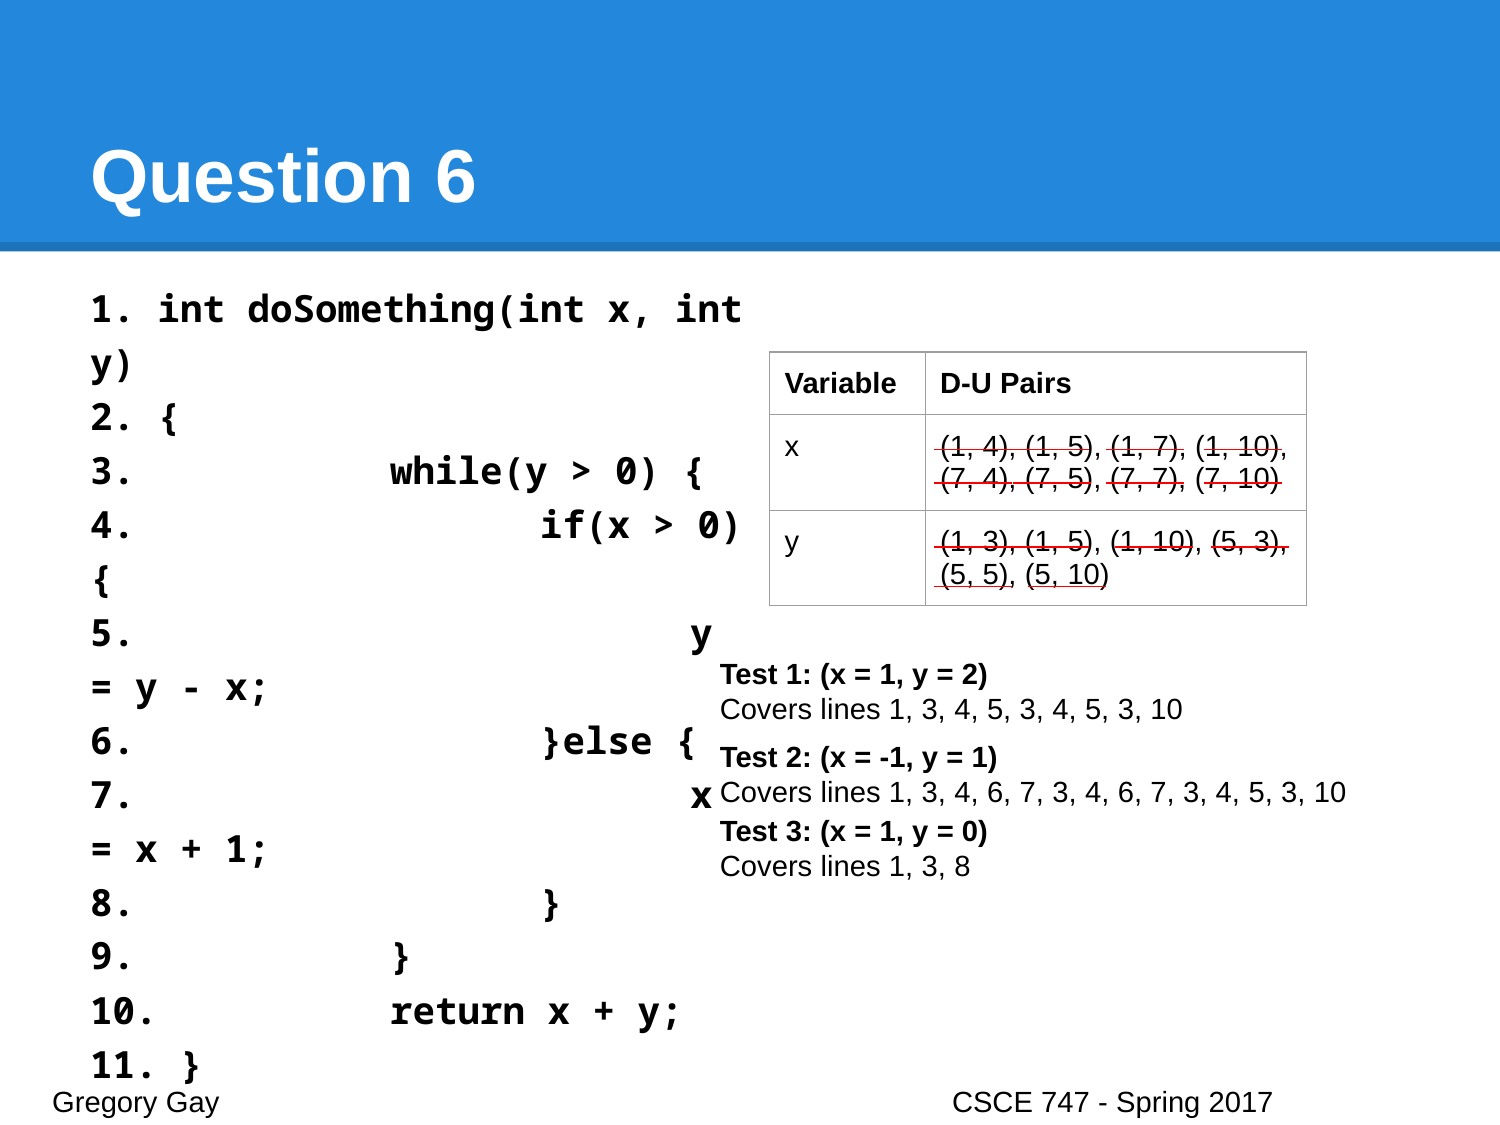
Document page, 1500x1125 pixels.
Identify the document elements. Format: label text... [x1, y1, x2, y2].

table_cell (1, 3), (1, 5), (1, 10), (5, 3), (5, 5), (5, 10) [926, 511, 1306, 605]
text_box Test 2: (x = -1, y = 1) Covers lines 1, 3, 4, 6, 7, 3, 4, 6, 7, 3, 4, 5, 3, 10 [704, 723, 1400, 797]
table_header D-U Pairs [926, 353, 1306, 414]
text_box Gregory Gay CSCE 747 - Spring 2017 22 [37, 1068, 1463, 1114]
table_cell y [770, 511, 925, 605]
list 1. int doSomething(int x, int y) 2. { 3. while(y > 0) { 4. if(x > 0) { 5. y = y - x; 6. }else { 7. x = x + 1; 8. } 9. } 10. return x + y; 11. } [75, 260, 770, 1076]
table_header Variable [770, 353, 925, 414]
table_cell (1, 4), (1, 5), (1, 7), (1, 10), (7, 4), (7, 5), (7, 7), (7, 10) [926, 415, 1306, 510]
text_box Test 3: (x = 1, y = 0) Covers lines 1, 3, 8 [704, 797, 1400, 885]
title Question 6 [75, 45, 1425, 233]
text_box Test 1: (x = 1, y = 2) Covers lines 1, 3, 4, 5, 3, 4, 5, 3, 10 [704, 640, 1350, 723]
table_cell x [770, 415, 925, 510]
